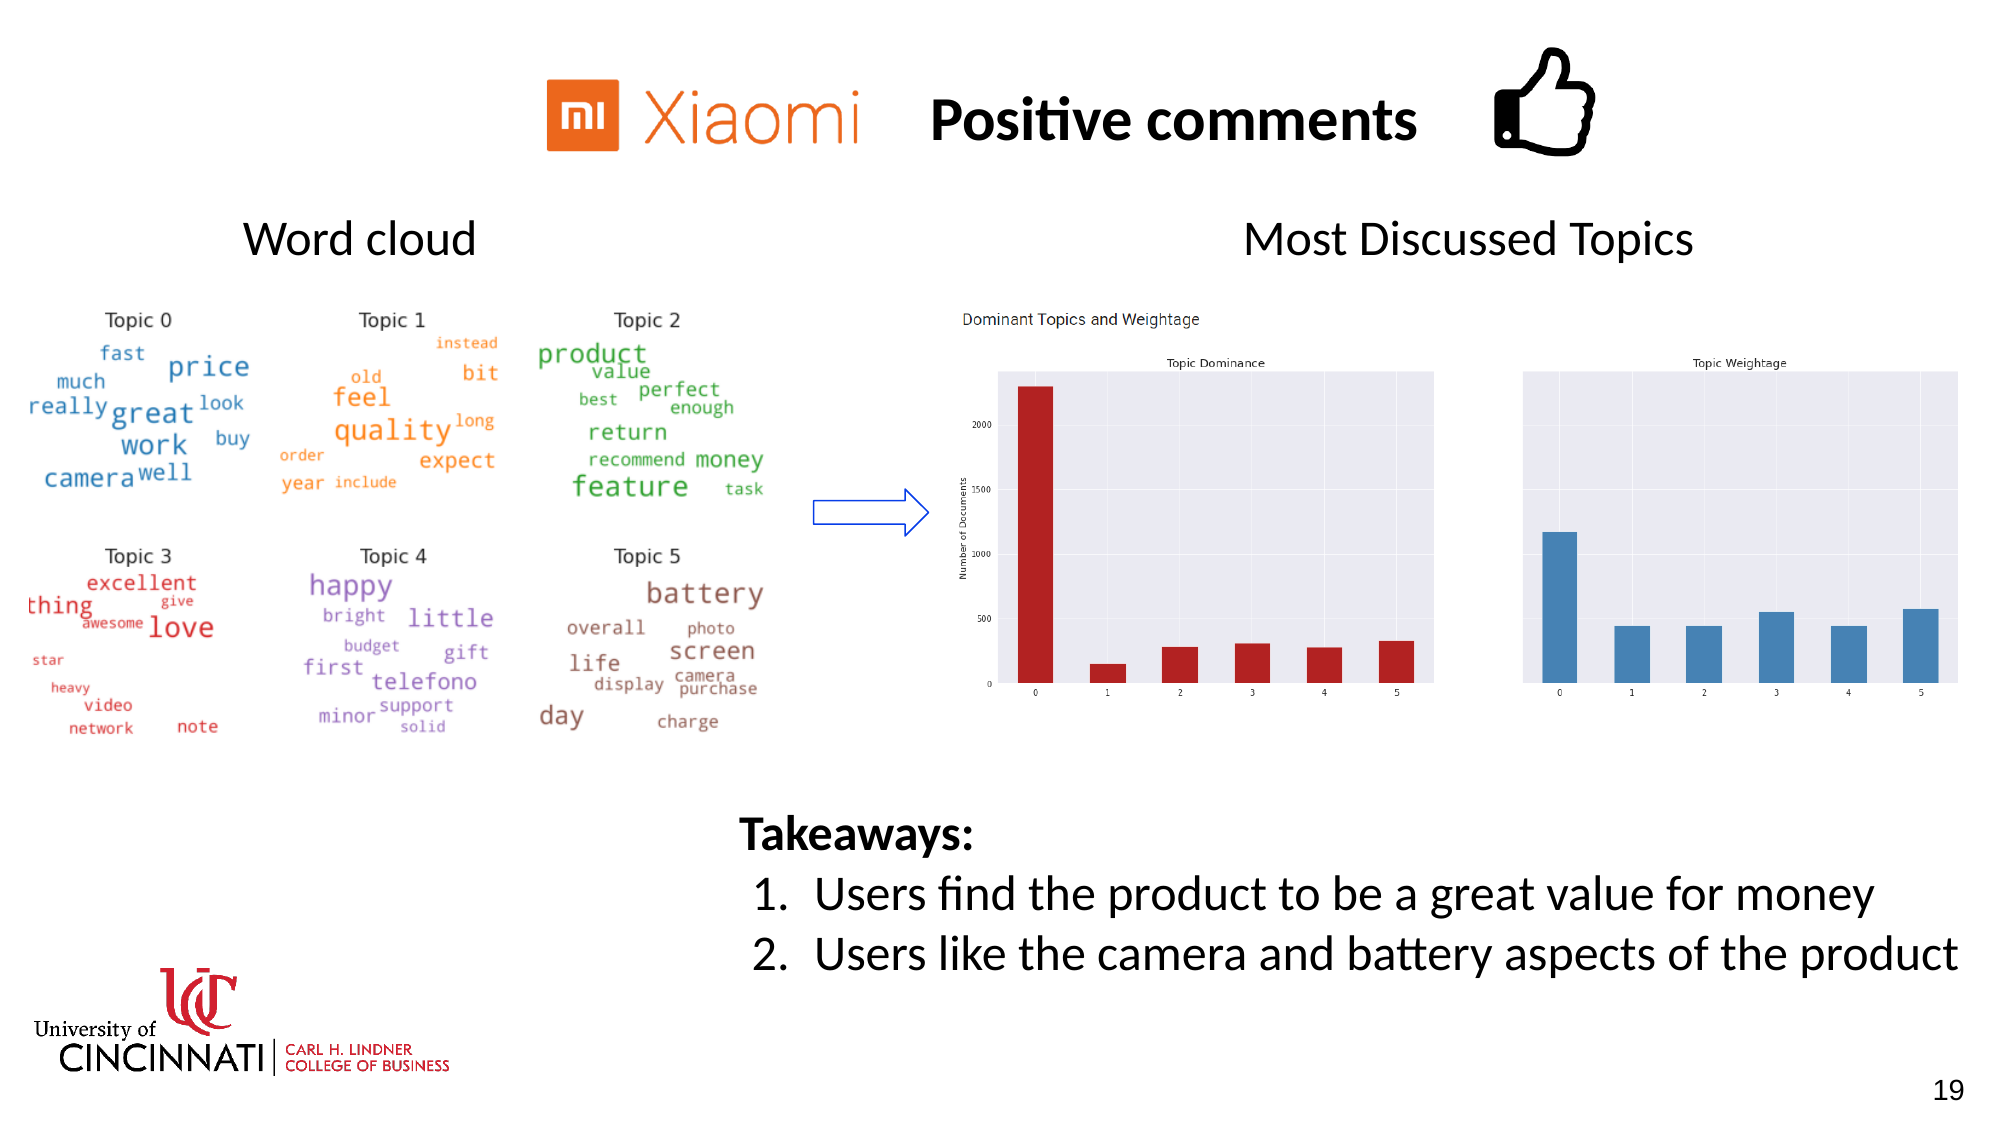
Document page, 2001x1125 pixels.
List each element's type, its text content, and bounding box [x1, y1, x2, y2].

text_box [813, 489, 929, 536]
picture [955, 304, 1978, 706]
text_box Word cloud [203, 190, 517, 259]
picture [34, 968, 449, 1076]
title Positive comments [893, 70, 1431, 159]
text_box Most Discussed Topics [1162, 190, 1775, 259]
picture [29, 291, 787, 751]
text_box Takeaways: Users find the product to be a great value for money Users like the camera and battery aspects of the product [724, 785, 1977, 1054]
picture [1436, 45, 1652, 159]
picture [528, 42, 888, 187]
